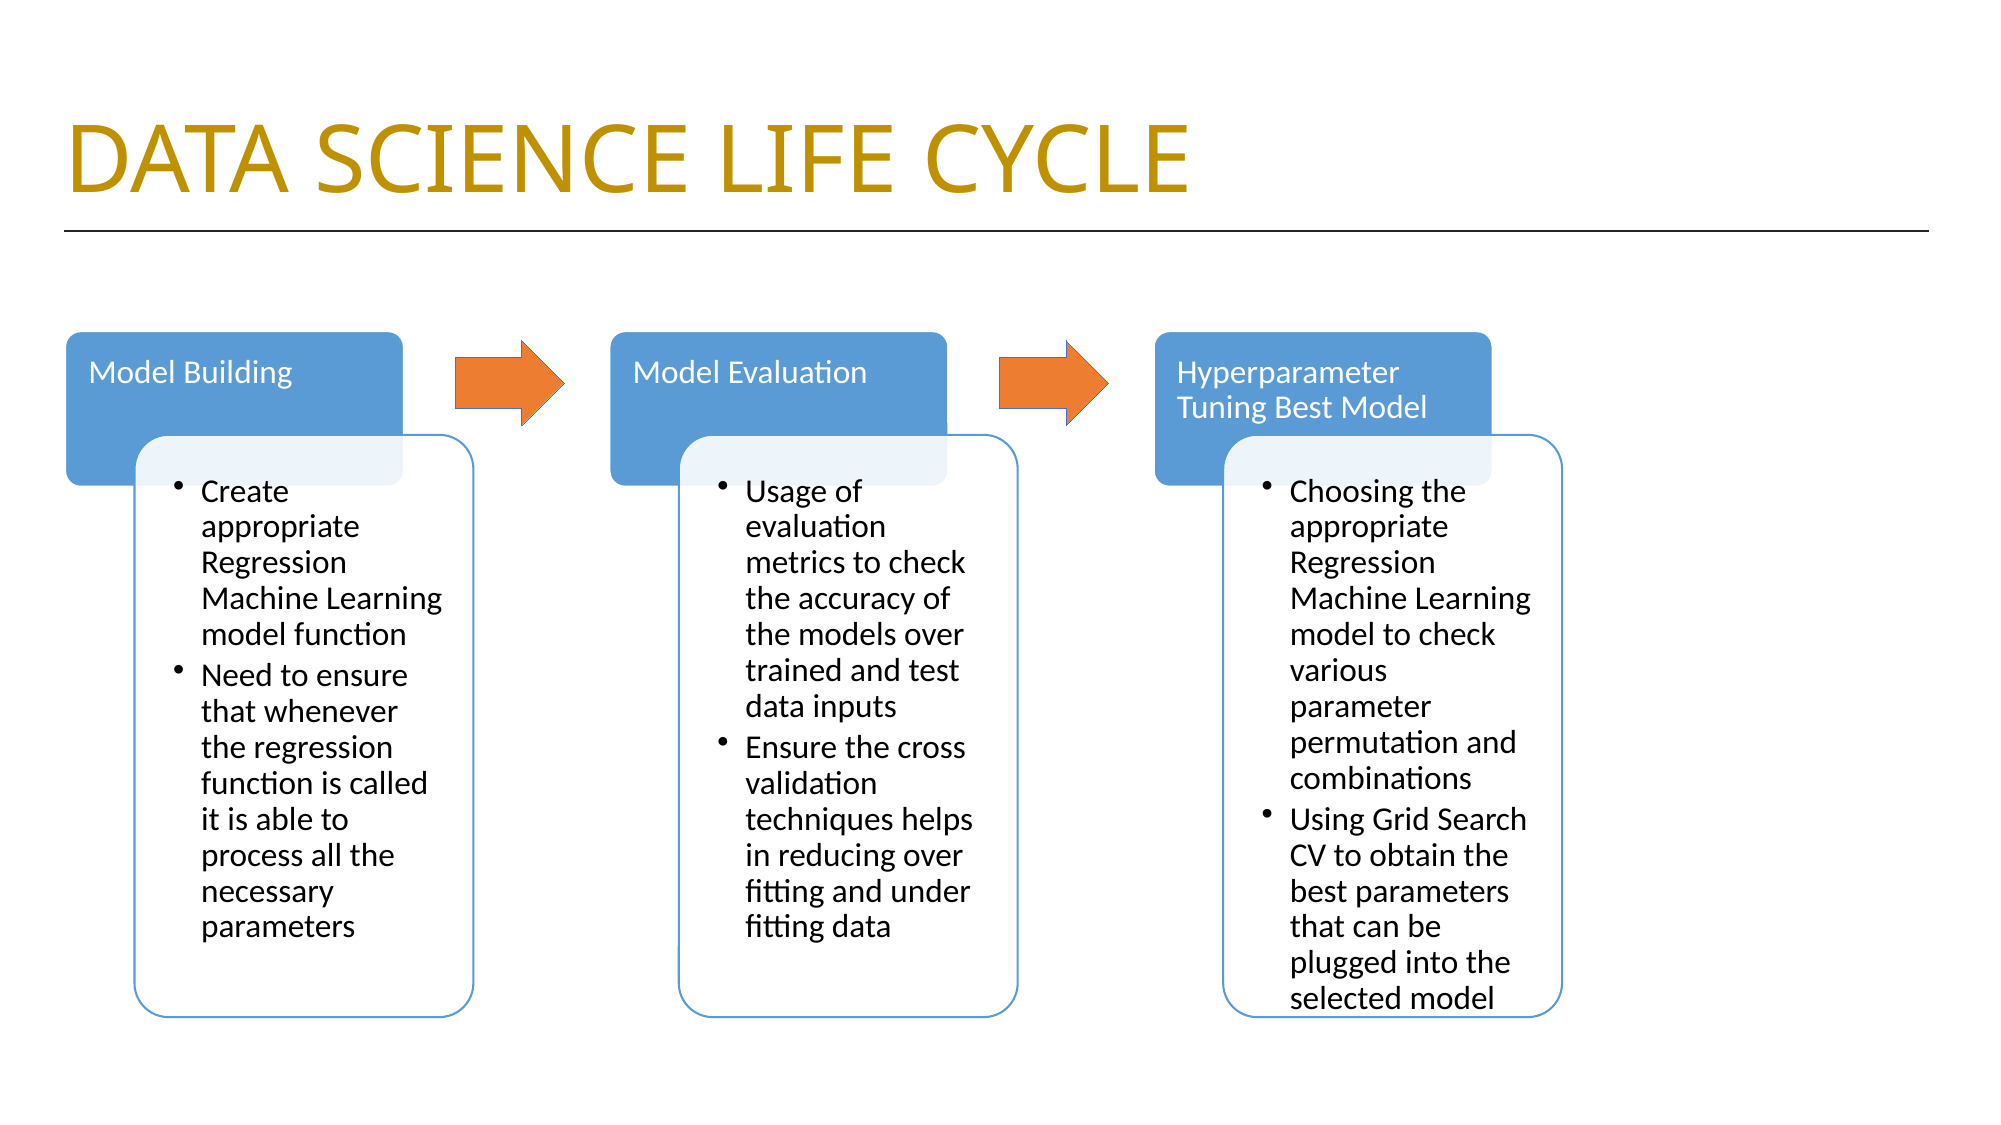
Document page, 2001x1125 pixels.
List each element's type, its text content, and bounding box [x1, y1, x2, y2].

list [64, 247, 1930, 1043]
title DATA SCIENCE LIFE CYCLE [64, 55, 1930, 221]
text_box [64, 305, 1563, 1043]
